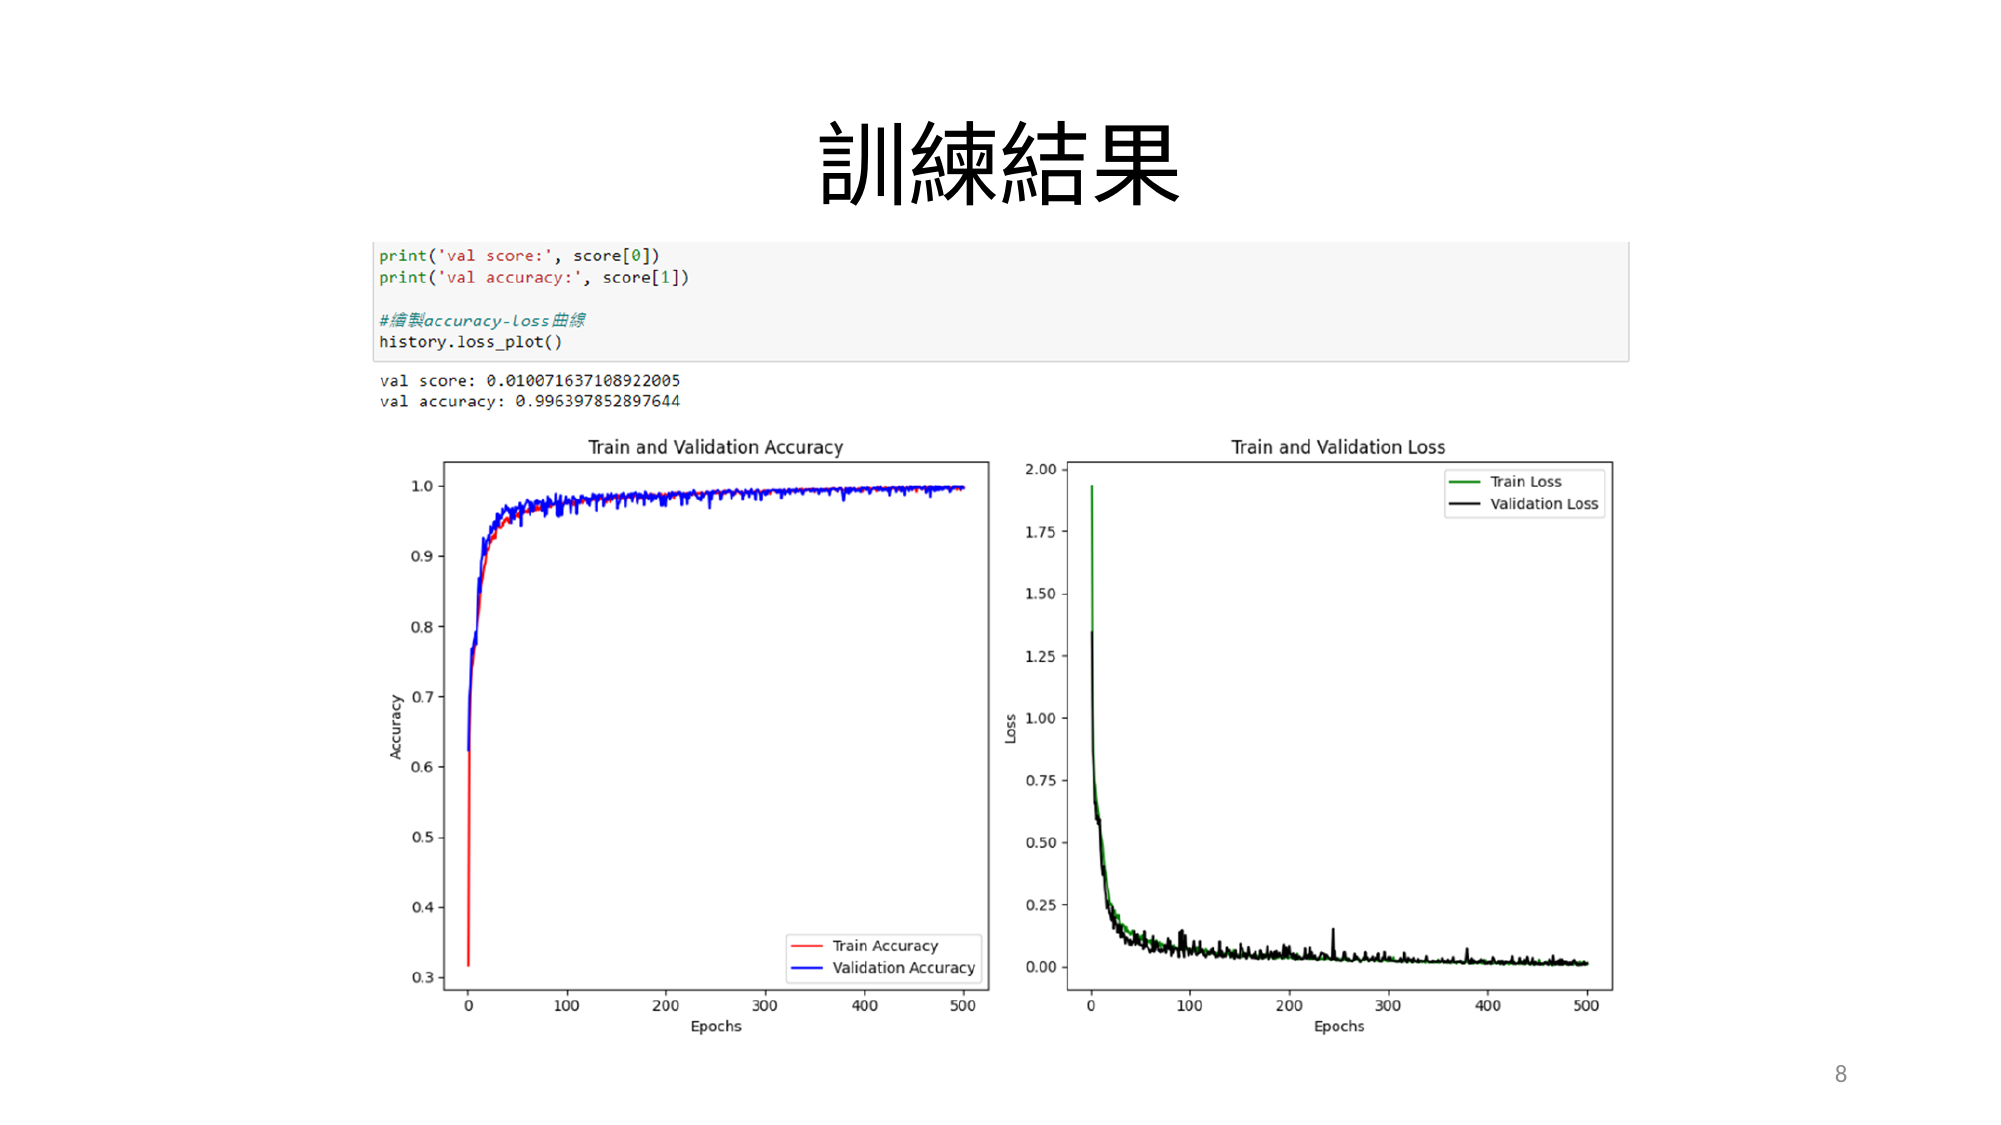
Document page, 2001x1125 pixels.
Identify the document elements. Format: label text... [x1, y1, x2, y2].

title 訓練結果 [137, 59, 1863, 278]
slide_number 8 [1412, 1042, 1863, 1103]
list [369, 242, 1631, 1055]
